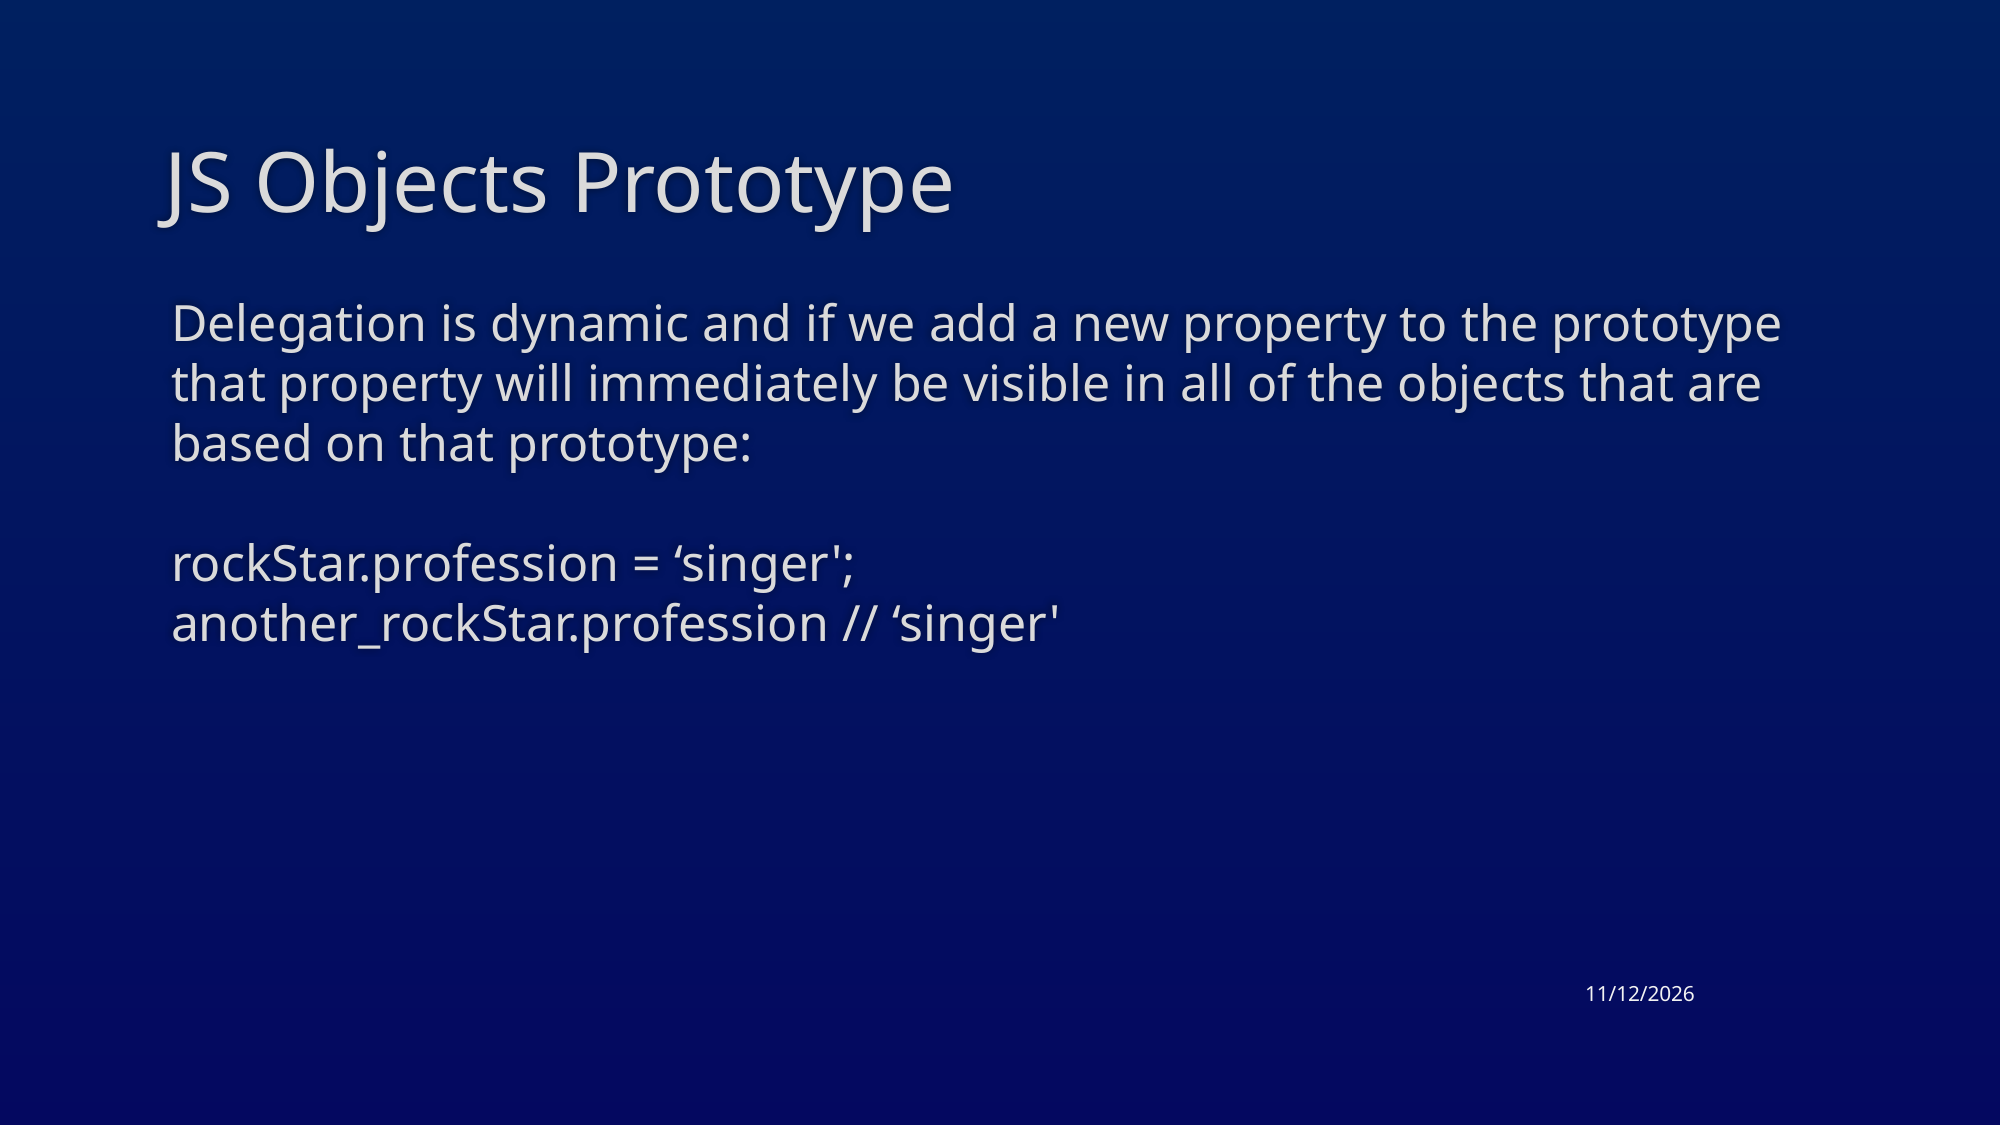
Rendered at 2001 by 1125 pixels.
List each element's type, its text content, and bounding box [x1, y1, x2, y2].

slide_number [1259, 965, 1710, 1025]
list Delegation is dynamic and if we add a new property to the prototype that property will immediately be visible in all of the objects that are based on that prototype: rockStar.profession = ‘singer'; another_rockStar.profession // ‘singer' [149, 284, 1849, 950]
title JS Objects Prototype [149, 99, 1849, 260]
